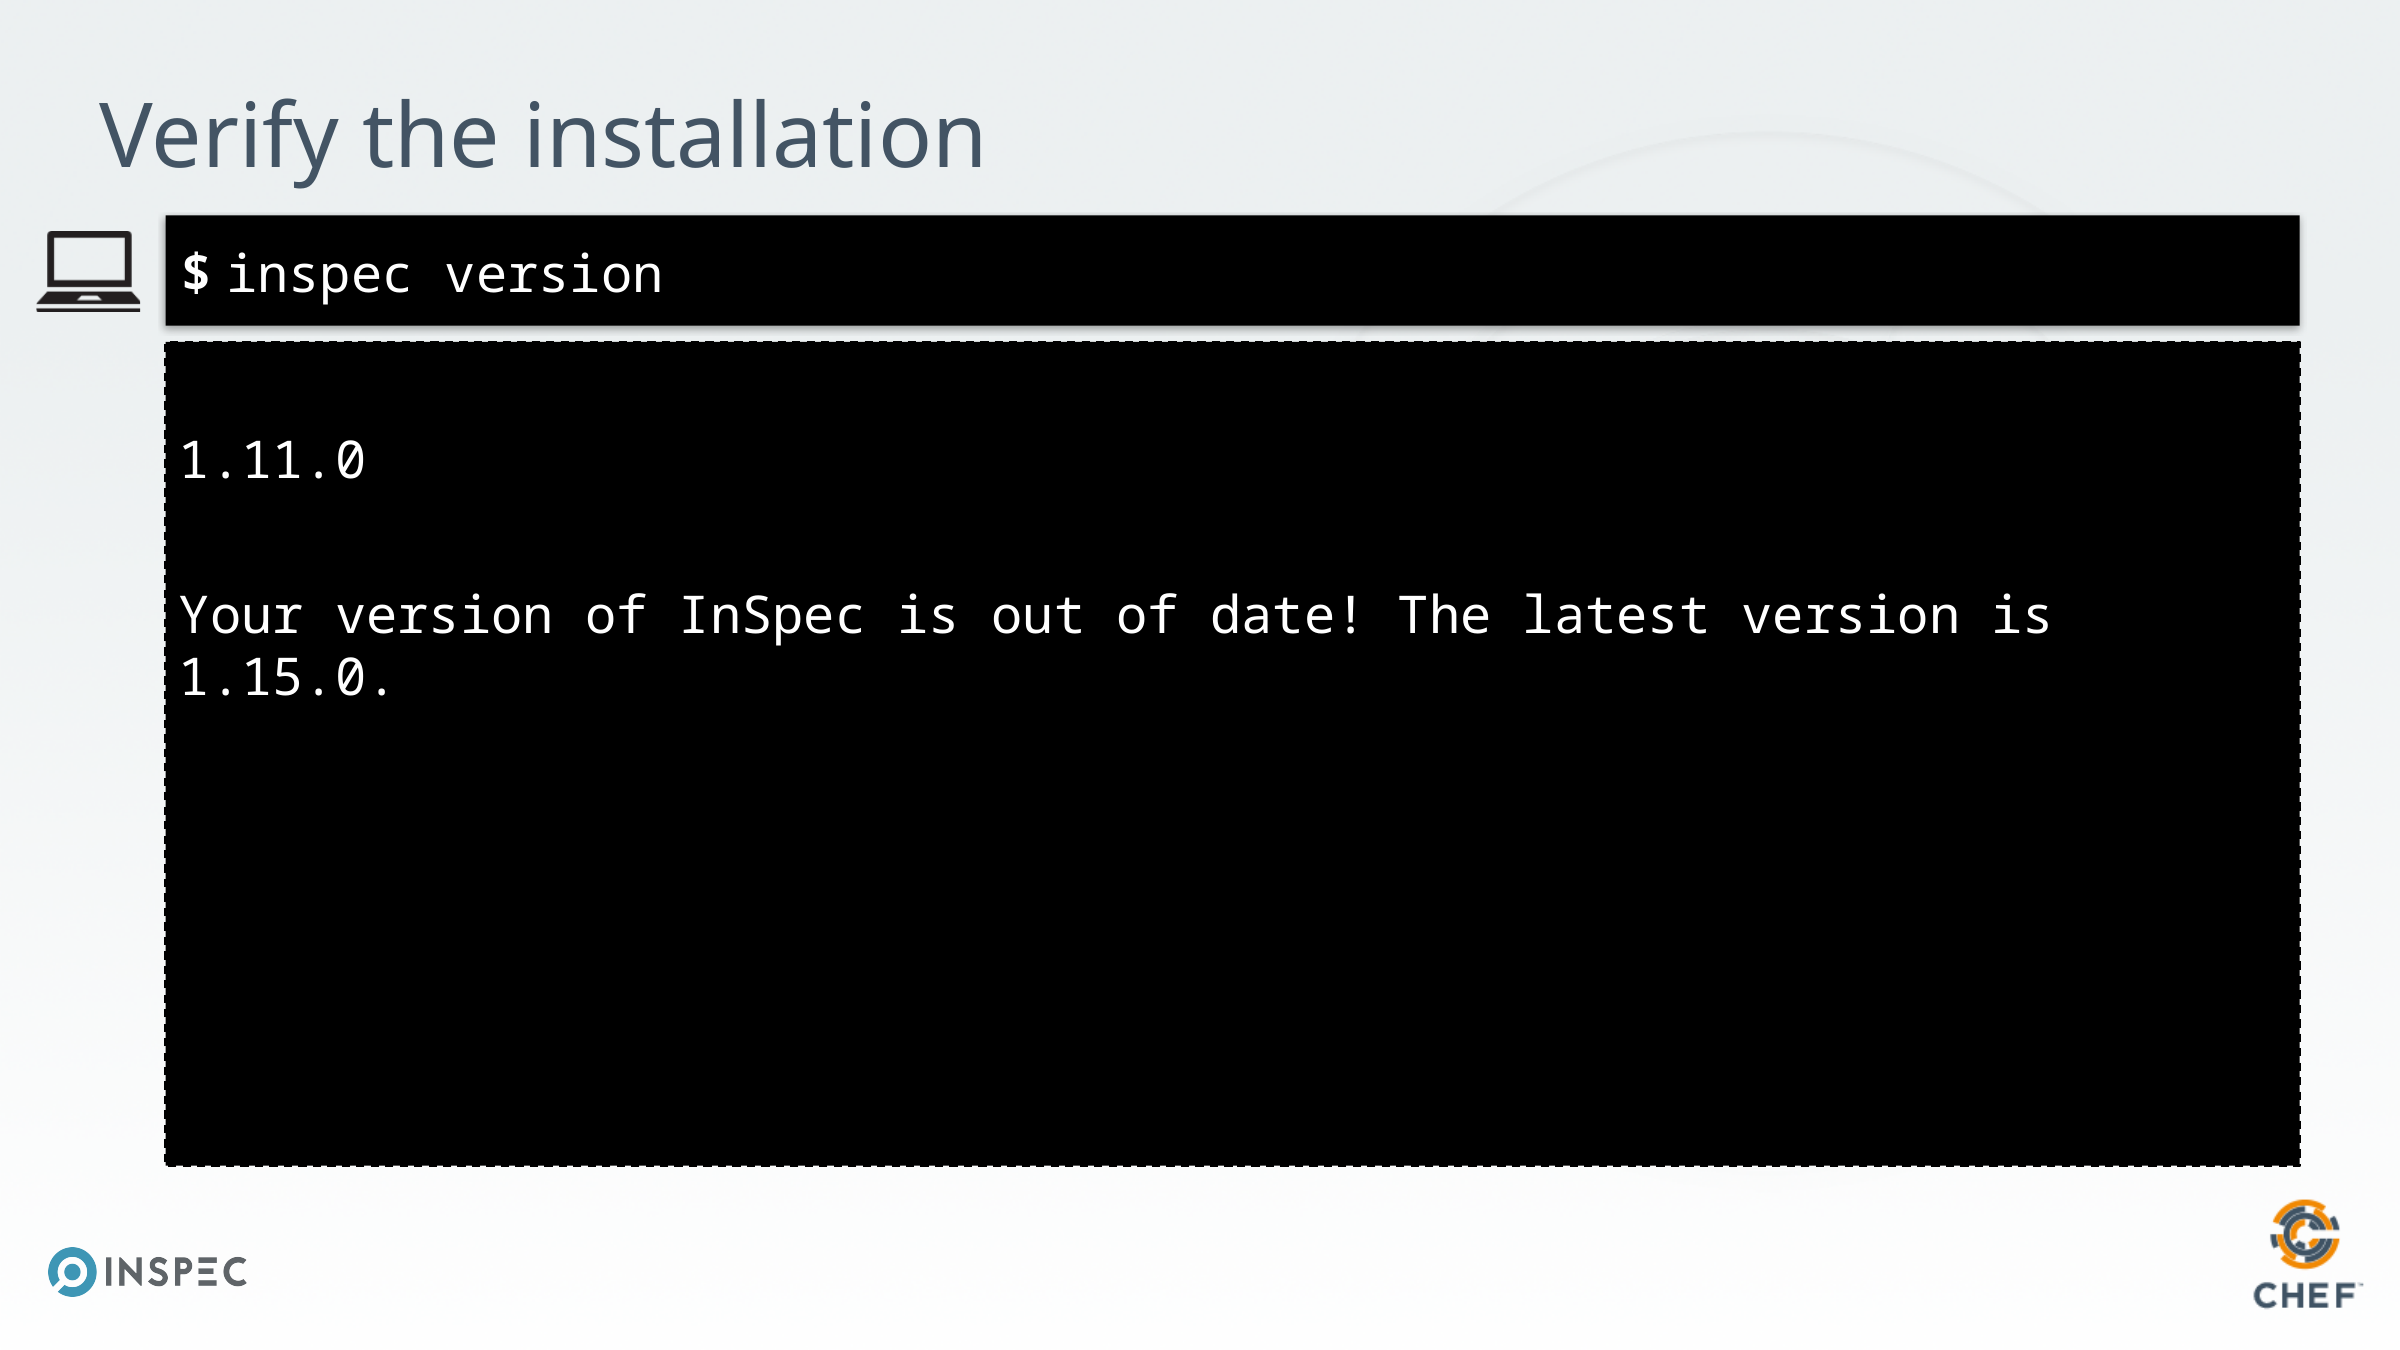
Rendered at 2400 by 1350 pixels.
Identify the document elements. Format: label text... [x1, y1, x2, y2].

title Verify the installation [99, 90, 2300, 190]
picture [0, 0, 2400, 1350]
list 1.11.0 Your version of InSpec is out of date! The latest version is 1.15.0. [164, 341, 2301, 1167]
list inspec version [226, 231, 2283, 312]
